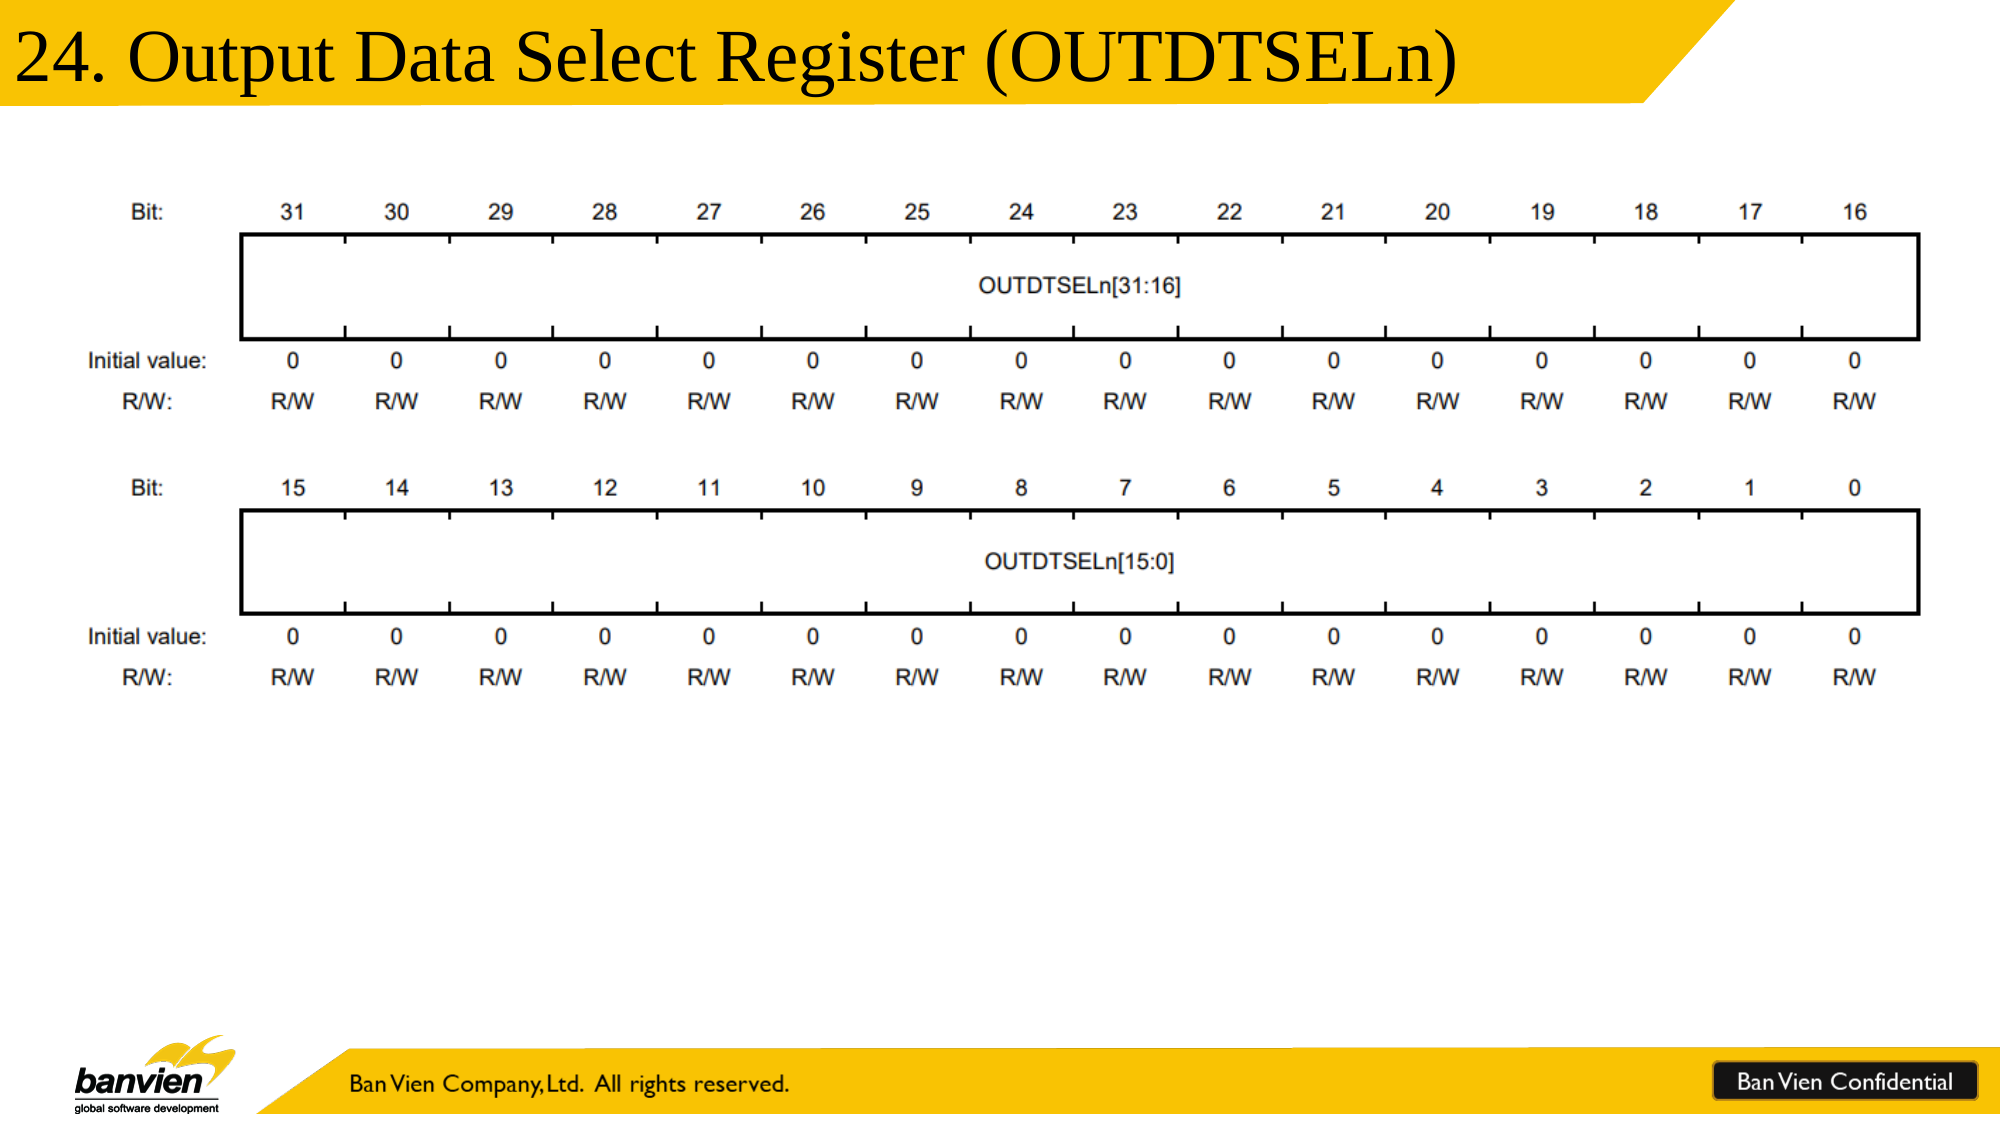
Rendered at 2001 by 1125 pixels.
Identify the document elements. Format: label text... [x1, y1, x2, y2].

picture [87, 200, 1925, 691]
picture [75, 1035, 2000, 1114]
text_box 24. Output Data Select Register (OUTDTSELn) [0, 0, 2000, 104]
